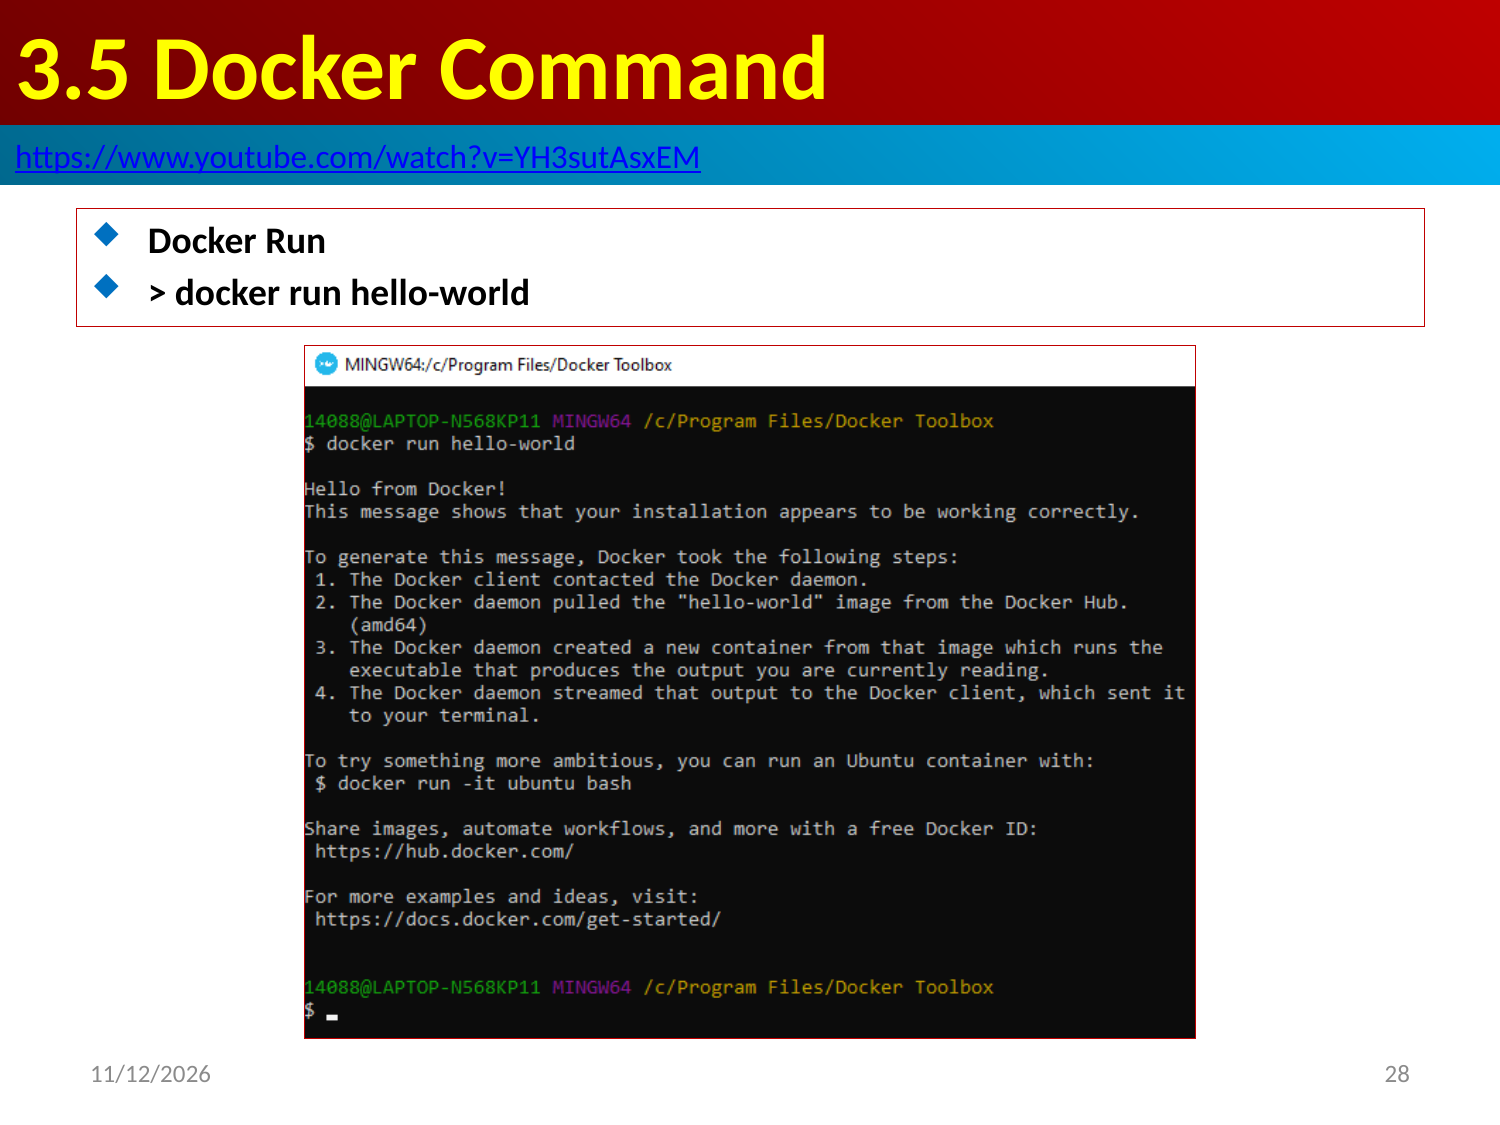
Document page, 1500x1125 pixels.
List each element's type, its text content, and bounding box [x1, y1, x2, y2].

subtitle Docker Run > docker run hello-world [76, 208, 1425, 327]
picture [303, 344, 1196, 1039]
slide_number 28 [1074, 1042, 1425, 1103]
title 3.5 Docker Command [0, 0, 1500, 125]
text_box https://www.youtube.com/watch?v=YH3sutAsxEM [0, 125, 1500, 185]
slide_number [75, 1042, 425, 1103]
